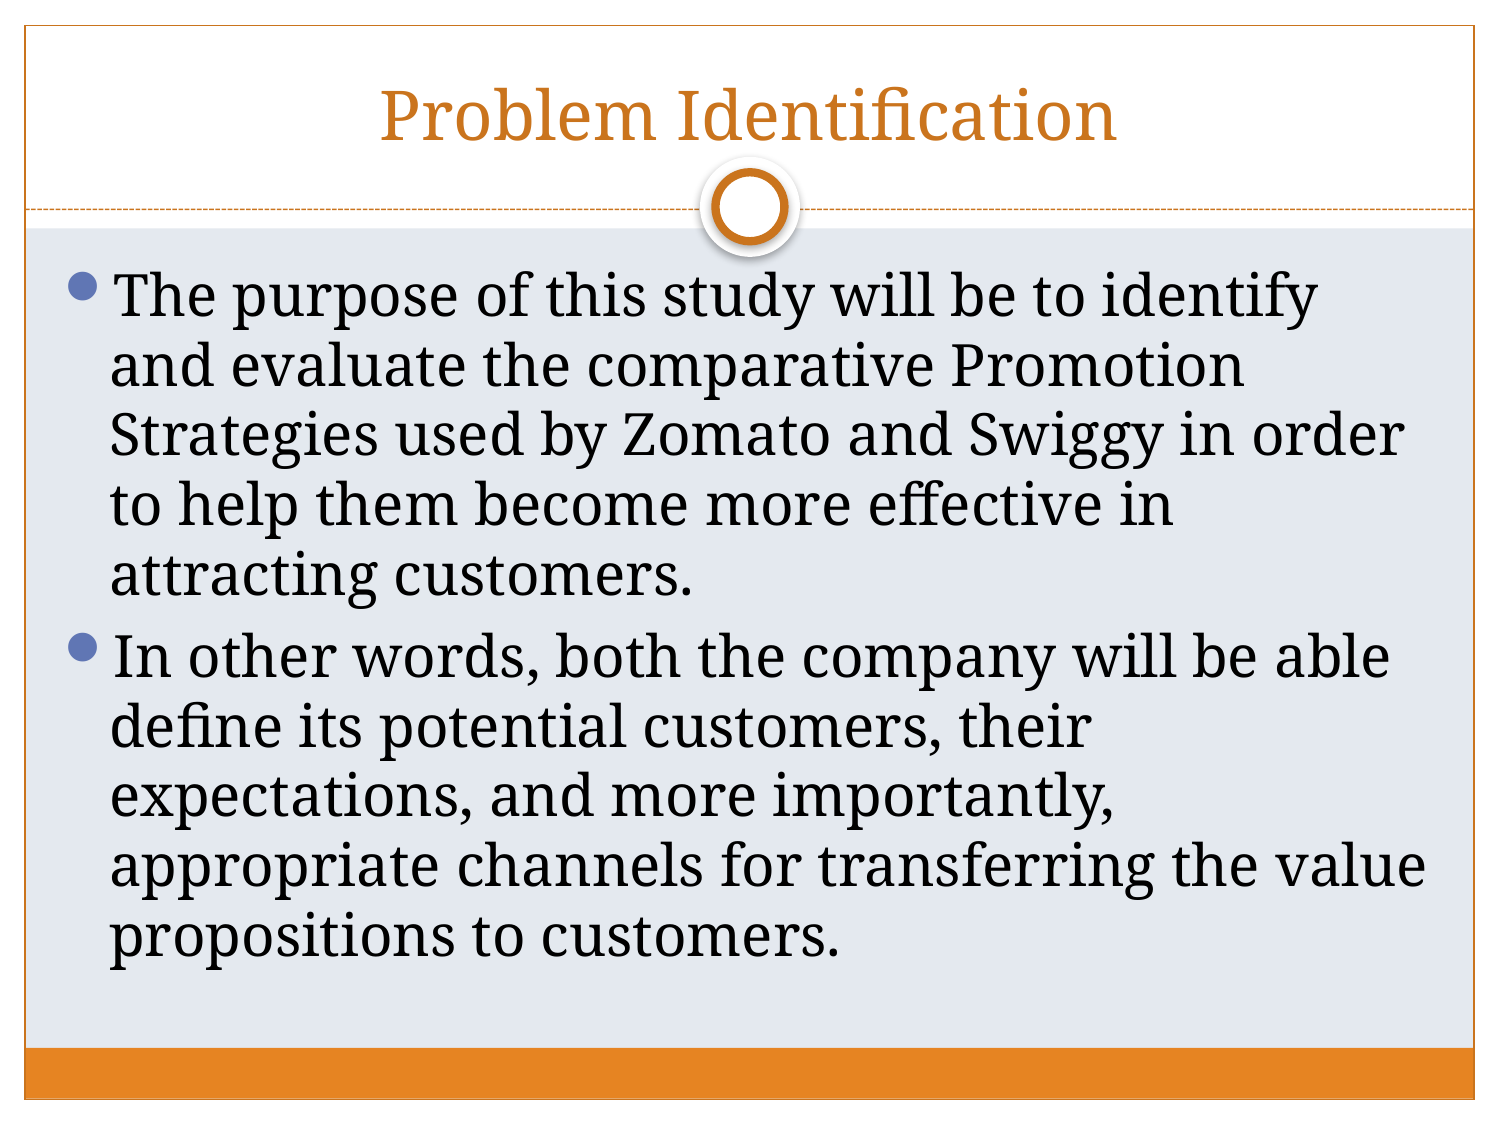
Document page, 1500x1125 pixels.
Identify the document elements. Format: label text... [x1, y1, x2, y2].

title Problem Identification [49, 37, 1450, 162]
list The purpose of this study will be to identify and evaluate the comparative Promotion Strategies used by Zomato and Swiggy in order to help them become more effective in attracting customers. In other words, both the company will be able define its potential customers, their expectations, and more importantly, appropriate channels for transferring the value propositions to customers. [49, 250, 1445, 1001]
